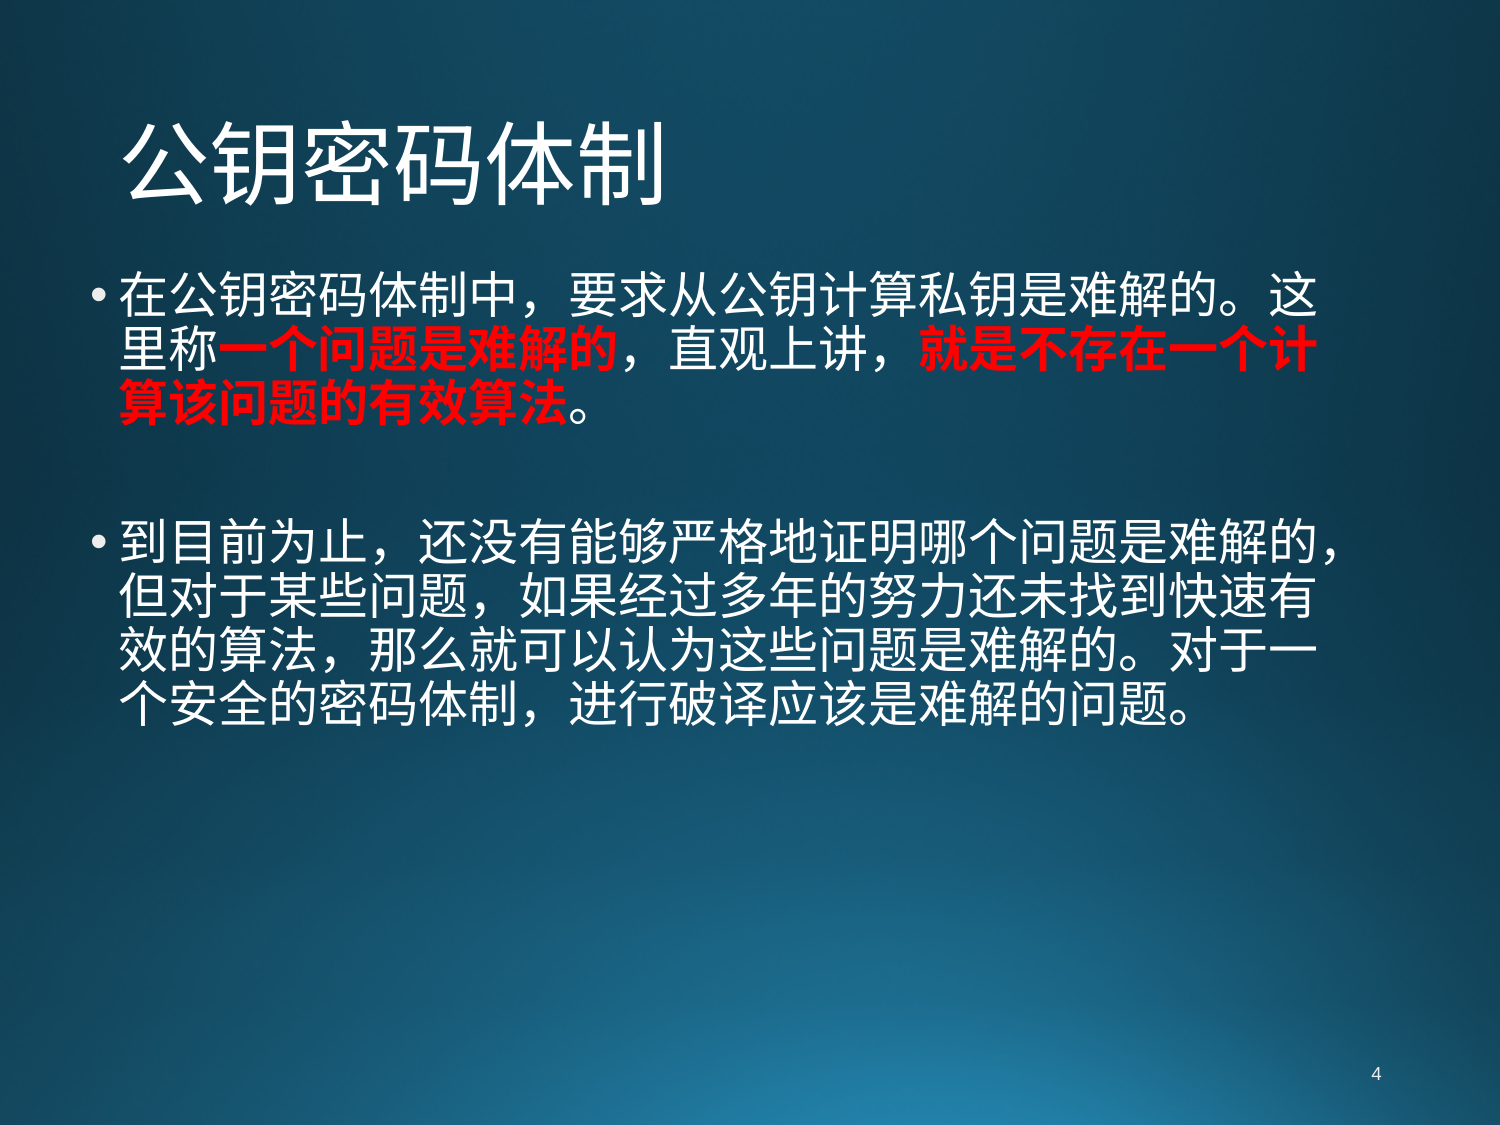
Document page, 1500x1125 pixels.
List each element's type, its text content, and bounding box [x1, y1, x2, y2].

title 公钥密码体制 [103, 59, 1397, 278]
list 在公钥密码体制中，要求从公钥计算私钥是难解的。这里称一个问题是难解的，直观上讲，就是不存在一个计算该问题的有效算法。 到目前为止，还没有能够严格地证明哪个问题是难解的，但对于某些问题，如果经过多年的努力还未找到快速有效的算法，那么就可以认为这些问题是难解的。对于一个安全的密码体制，进行破译应该是难解的问题。 [75, 262, 1353, 1106]
picture [0, 0, 1500, 1125]
slide_number 4 [1059, 1042, 1397, 1103]
